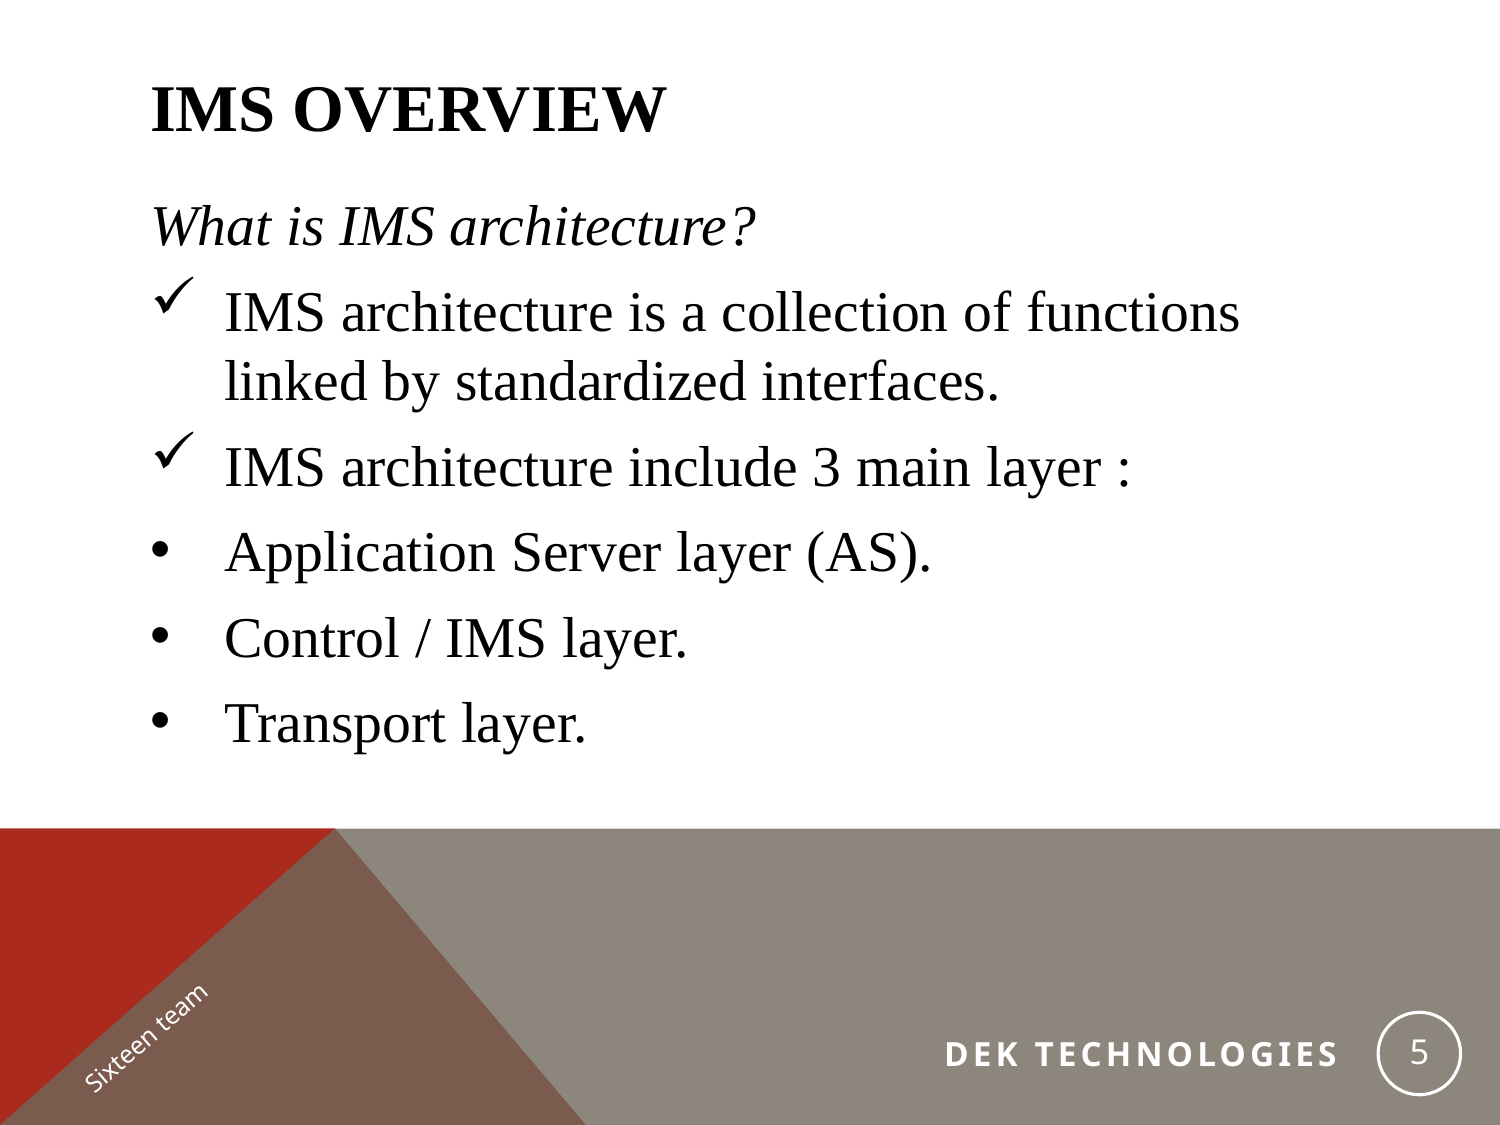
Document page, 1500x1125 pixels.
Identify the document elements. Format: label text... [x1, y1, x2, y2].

list What is IMS architecture? IMS architecture is a collection of functions linked by standardized interfaces. IMS architecture include 3 main layer : Application Server layer (AS). Control / IMS layer. Transport layer. [135, 180, 1369, 768]
title IMS overview [135, 60, 1369, 150]
footer Dek technologies [577, 1031, 1352, 1076]
slide_number Sixteen team [65, 849, 357, 1109]
slide_number 5 [1376, 1010, 1463, 1097]
